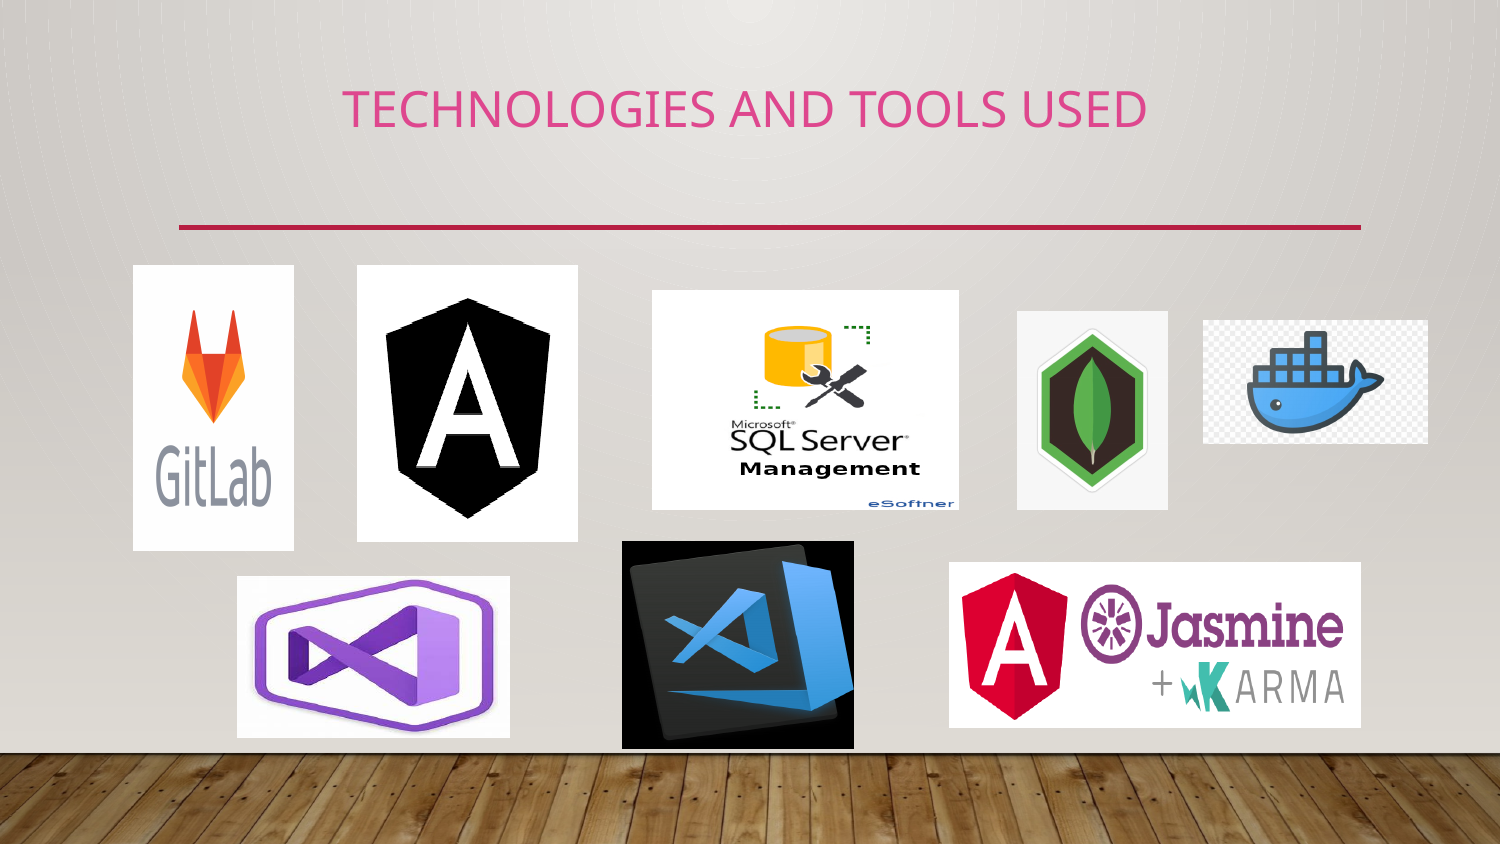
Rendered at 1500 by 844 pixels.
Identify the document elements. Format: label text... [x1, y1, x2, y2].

picture [651, 289, 959, 511]
picture [357, 265, 578, 542]
picture [132, 265, 294, 552]
picture [1203, 320, 1428, 445]
title Technologies and Tools Used [161, 77, 1344, 207]
picture [949, 561, 1362, 729]
picture [1016, 311, 1168, 511]
picture [0, 753, 1500, 844]
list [237, 575, 510, 738]
picture [622, 541, 855, 749]
